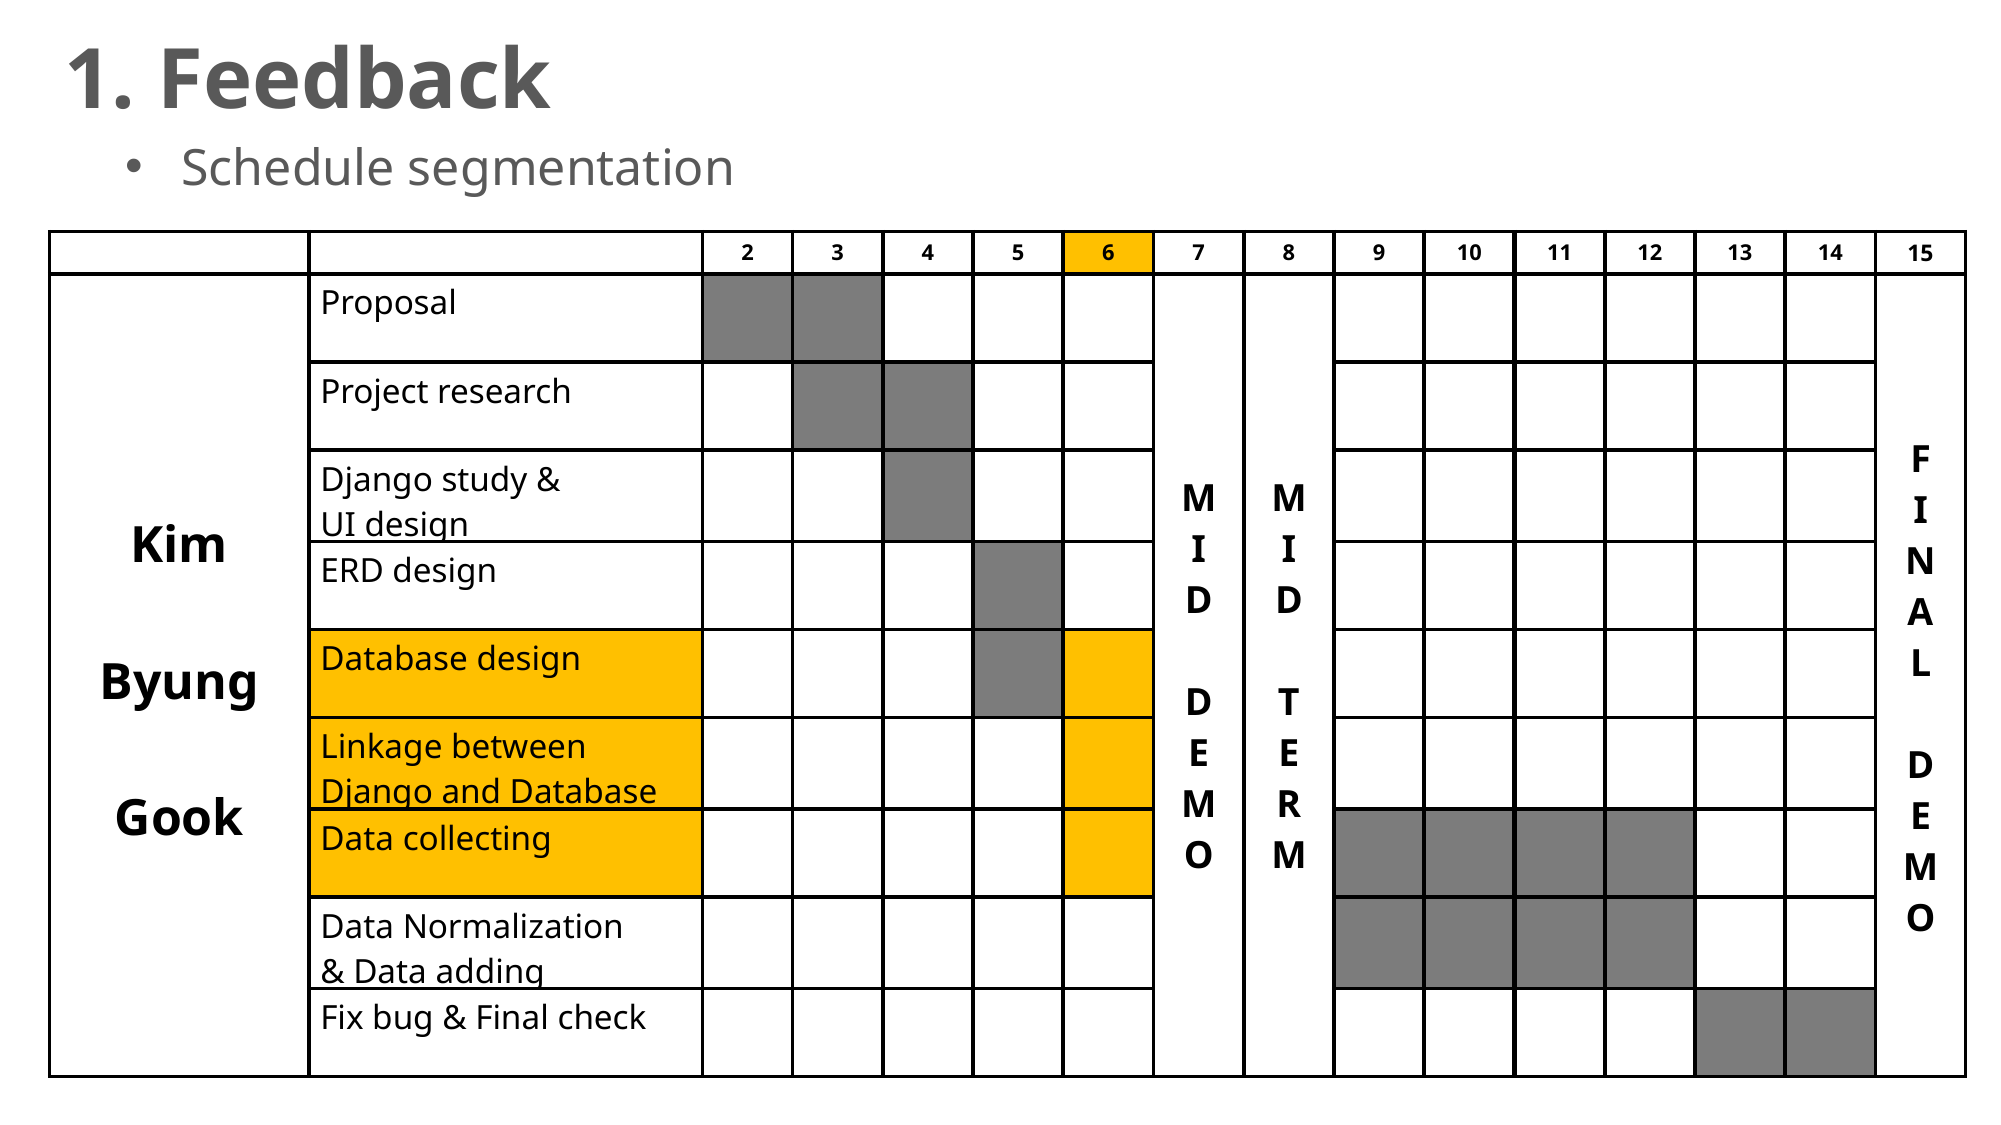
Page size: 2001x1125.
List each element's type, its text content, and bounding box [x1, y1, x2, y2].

table_cell [975, 990, 1061, 1075]
table_cell Django study & UI design [311, 452, 701, 540]
table_cell [1607, 452, 1693, 540]
table_cell [704, 543, 791, 628]
table_cell [794, 276, 881, 360]
table_header 8 [1246, 233, 1332, 272]
table_cell [975, 811, 1061, 895]
table_cell [704, 452, 791, 540]
table_cell [1336, 719, 1422, 807]
table_cell [1065, 364, 1152, 448]
table_header [51, 233, 307, 272]
table_cell [1787, 452, 1874, 540]
table_cell [1517, 631, 1603, 716]
table_cell [975, 899, 1061, 987]
table_cell Data collecting [311, 811, 701, 895]
table_cell [885, 899, 971, 987]
table_cell [704, 719, 791, 807]
table_cell [975, 543, 1061, 628]
table_cell [1517, 990, 1603, 1075]
table_header 6 [1065, 233, 1152, 272]
table_cell Proposal [311, 276, 701, 360]
text_box 1. Feedback [49, 17, 967, 133]
table_cell [1426, 719, 1512, 807]
table_header 11 [1517, 233, 1603, 272]
table_cell [1426, 631, 1512, 716]
table_cell [975, 452, 1061, 540]
table_cell [1607, 631, 1693, 716]
table_cell [794, 631, 881, 716]
table_cell [704, 364, 791, 448]
table_cell M I D D E M O [1155, 276, 1242, 1075]
table_cell [1787, 990, 1874, 1075]
table_cell [1697, 543, 1783, 628]
table_cell [1065, 990, 1152, 1075]
table_header 13 [1697, 233, 1783, 272]
table_cell [1426, 276, 1512, 360]
table_cell [1787, 276, 1874, 360]
table_cell [1697, 811, 1783, 895]
table_cell [794, 364, 881, 448]
table_cell [794, 990, 881, 1075]
table_cell [1607, 811, 1693, 895]
table_cell [1065, 452, 1152, 540]
table_cell [1697, 719, 1783, 807]
table_cell [1607, 719, 1693, 807]
table_cell [1426, 899, 1512, 987]
table_header 2 [704, 233, 791, 272]
table_cell [1065, 719, 1152, 807]
table_cell [704, 276, 791, 360]
table_cell [794, 543, 881, 628]
table_cell [1697, 899, 1783, 987]
table_cell [1607, 364, 1693, 448]
table_header [311, 233, 701, 272]
table_cell [885, 719, 971, 807]
table_cell [1517, 543, 1603, 628]
table_header 12 [1607, 233, 1693, 272]
table_cell [1065, 631, 1152, 716]
table_cell F I N A L D E M O [1877, 276, 1964, 1075]
table_cell [1787, 364, 1874, 448]
table_cell [1426, 543, 1512, 628]
table_cell [885, 631, 971, 716]
table_cell [1607, 276, 1693, 360]
table_cell [885, 811, 971, 895]
table_cell Data Normalization & Data adding [311, 899, 701, 987]
table_cell [794, 899, 881, 987]
table_cell [1426, 811, 1512, 895]
table_cell [1336, 364, 1422, 448]
table_cell [1336, 276, 1422, 360]
table_cell [1336, 990, 1422, 1075]
table_cell [704, 990, 791, 1075]
table_header 15 [1877, 233, 1964, 272]
table_cell [885, 990, 971, 1075]
table_cell [975, 364, 1061, 448]
table_cell [975, 276, 1061, 360]
table_header 9 [1336, 233, 1422, 272]
table_cell [704, 631, 791, 716]
table_cell [1787, 719, 1874, 807]
table_cell Database design [311, 631, 701, 716]
table_cell [975, 719, 1061, 807]
table_cell [1426, 990, 1512, 1075]
table_cell [1697, 452, 1783, 540]
table_cell Linkage between Django and Database [311, 719, 701, 807]
table_cell [1517, 276, 1603, 360]
table_cell [704, 811, 791, 895]
table_header 5 [975, 233, 1061, 272]
table_cell [794, 452, 881, 540]
table_cell [1697, 364, 1783, 448]
text_box Schedule segmentation [110, 127, 2000, 203]
table_header 10 [1426, 233, 1512, 272]
table_cell [1336, 631, 1422, 716]
table_cell [1787, 543, 1874, 628]
table_header 3 [794, 233, 881, 272]
table_cell [1336, 452, 1422, 540]
table_cell [1607, 990, 1693, 1075]
table_cell [1517, 899, 1603, 987]
table_cell Kim Byung Gook [51, 276, 307, 1075]
table_cell [1697, 631, 1783, 716]
table_cell [1336, 899, 1422, 987]
table_cell [1426, 452, 1512, 540]
table_cell [975, 631, 1061, 716]
table_cell [885, 276, 971, 360]
table_cell [1426, 364, 1512, 448]
table_cell [1336, 543, 1422, 628]
table_cell Project research [311, 364, 701, 448]
table_cell [1517, 452, 1603, 540]
table_cell [1607, 543, 1693, 628]
table_cell [885, 452, 971, 540]
table_cell [885, 364, 971, 448]
table_cell [1787, 811, 1874, 895]
table_cell [794, 811, 881, 895]
table_cell [704, 899, 791, 987]
table_header 14 [1787, 233, 1874, 272]
table_cell [1787, 899, 1874, 987]
table_cell [1065, 543, 1152, 628]
table_cell Fix bug & Final check [311, 990, 701, 1075]
table_cell [885, 543, 971, 628]
table_cell [1065, 899, 1152, 987]
table_header 4 [885, 233, 971, 272]
table_cell [1697, 990, 1783, 1075]
table_cell [1336, 811, 1422, 895]
table_cell [1607, 899, 1693, 987]
table_cell [1065, 811, 1152, 895]
table_cell [1787, 631, 1874, 716]
table_cell [1517, 719, 1603, 807]
table_cell [1065, 276, 1152, 360]
table_cell [794, 719, 881, 807]
table_cell M I D T E R M [1246, 276, 1332, 1075]
table_cell [1517, 811, 1603, 895]
table_cell [1697, 276, 1783, 360]
table_cell [1517, 364, 1603, 448]
table_cell ERD design [311, 543, 701, 628]
table_header 7 [1155, 233, 1242, 272]
